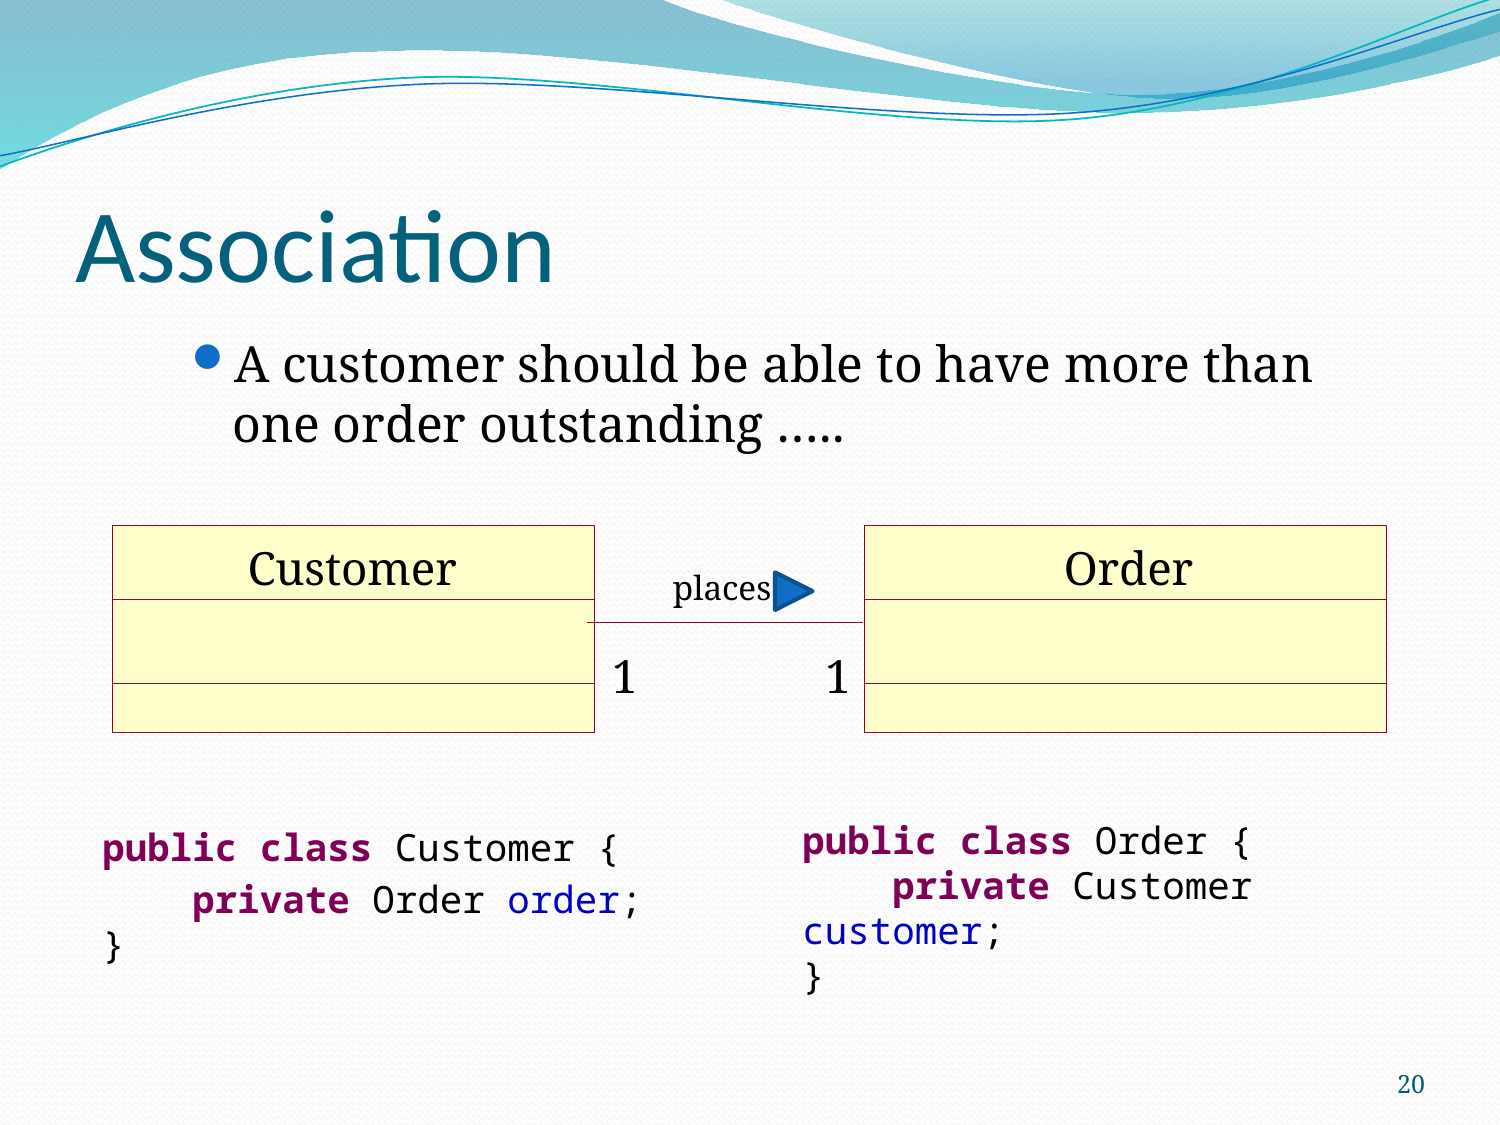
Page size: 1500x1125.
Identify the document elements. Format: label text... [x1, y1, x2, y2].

text_box places [658, 559, 787, 615]
text_box 1 [824, 647, 851, 703]
text_box [112, 599, 595, 683]
list A customer should be able to have more than one order outstanding ….. [112, 324, 1388, 463]
text_box [864, 683, 1387, 733]
text_box [864, 599, 1387, 683]
title Association [75, 115, 1425, 303]
text_box Customer [247, 539, 458, 595]
text_box public class Order { private Customer customer; } [787, 809, 1450, 1005]
slide_number 20 [1299, 1042, 1425, 1103]
text_box Order [1063, 539, 1194, 595]
text_box [112, 525, 595, 599]
text_box 1 [611, 647, 638, 703]
text_box [112, 683, 595, 733]
text_box [864, 525, 1387, 599]
text_box [772, 570, 815, 612]
text_box public class Customer { private Order order; } [87, 809, 713, 973]
